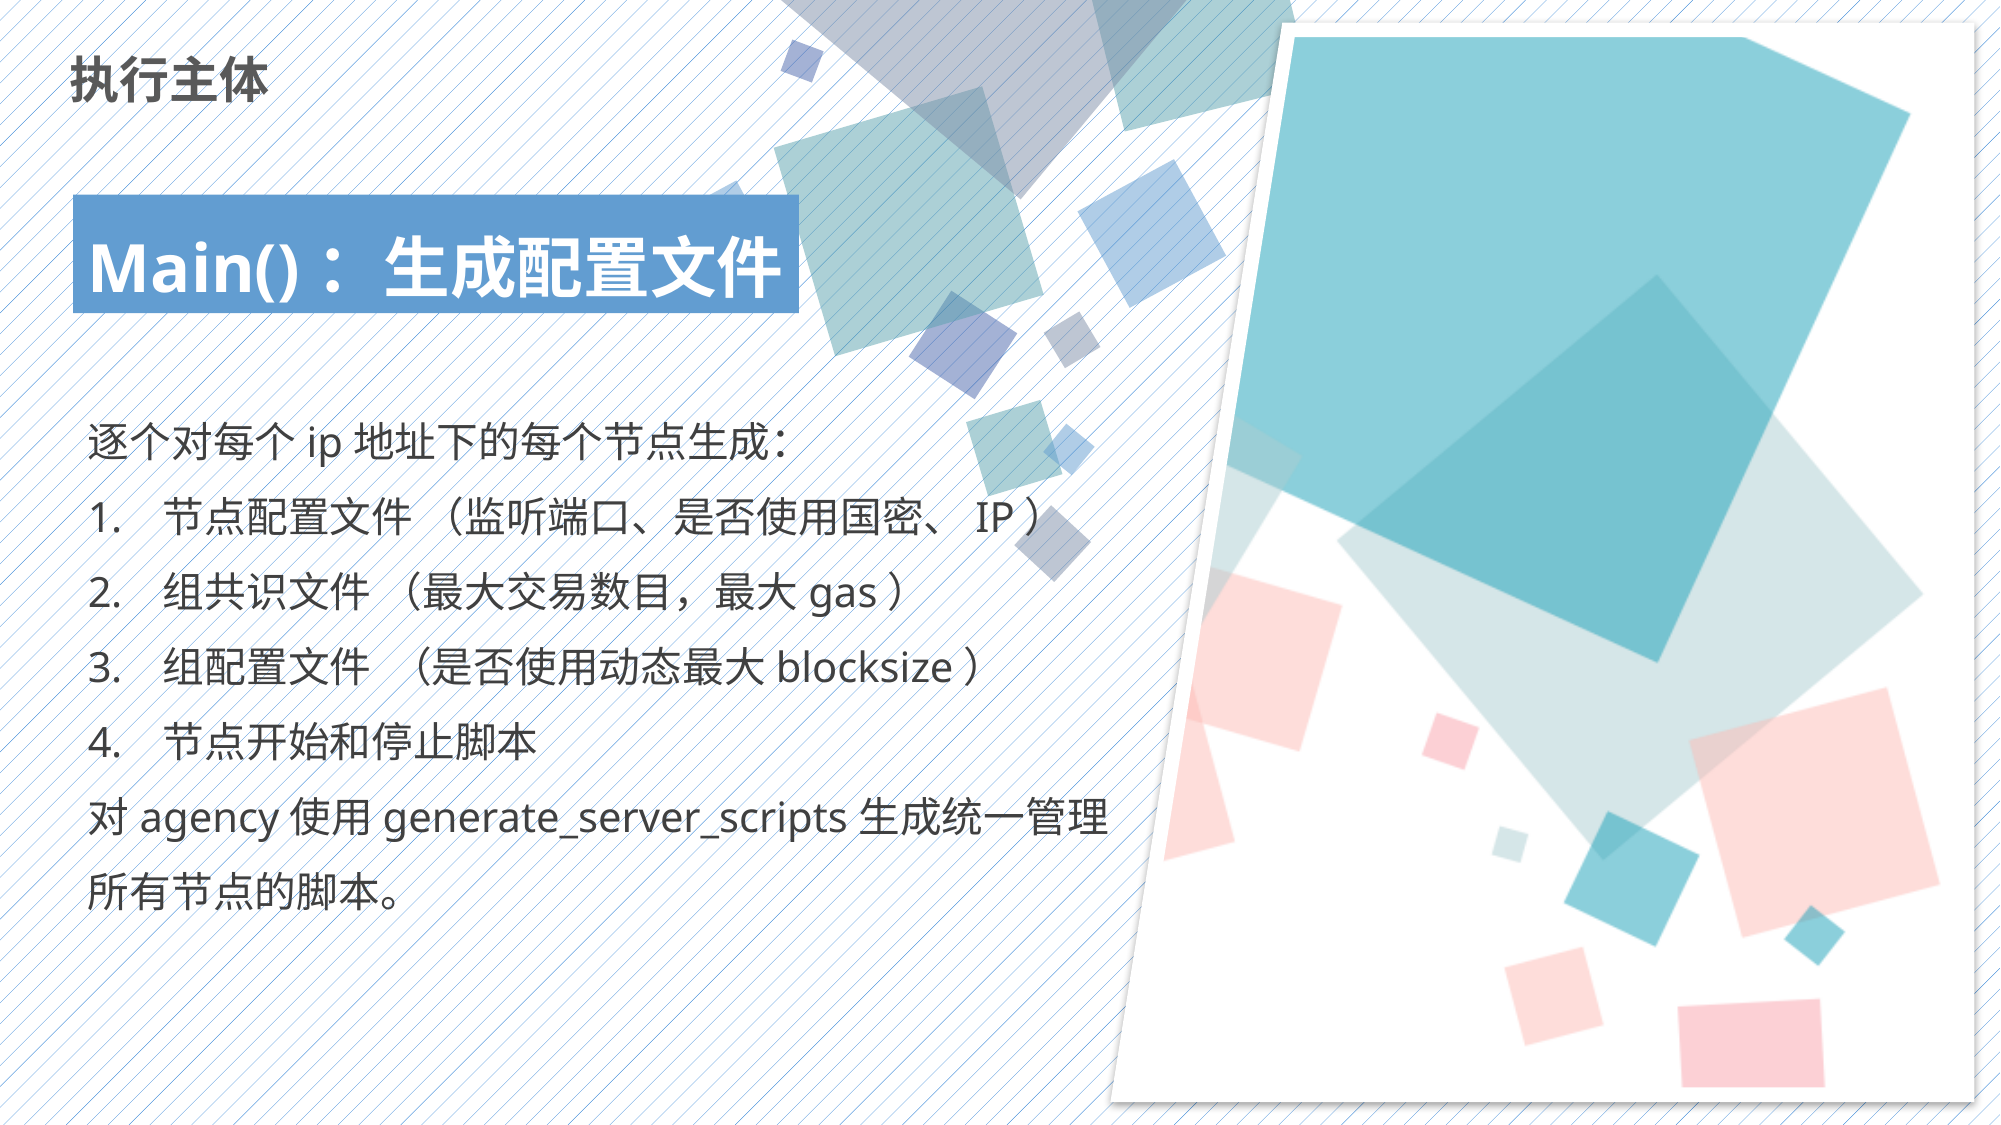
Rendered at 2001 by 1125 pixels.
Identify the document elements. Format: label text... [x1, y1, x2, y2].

text_box 逐个对每个ip地址下的每个节点生成： 节点配置文件 （监听端口、是否使用国密、IP） 组共识文件 （最大交易数目，最大gas） 组配置文件 （是否使用动态最大blocksize） 节点开始和停止脚本 对agency使用generate_server_scripts生成统一管理所有节点的脚本。 [73, 383, 1010, 924]
text_box Main()：生成配置文件 [73, 194, 799, 314]
picture [1010, 38, 2000, 1087]
list 执行主体 [54, 38, 975, 127]
